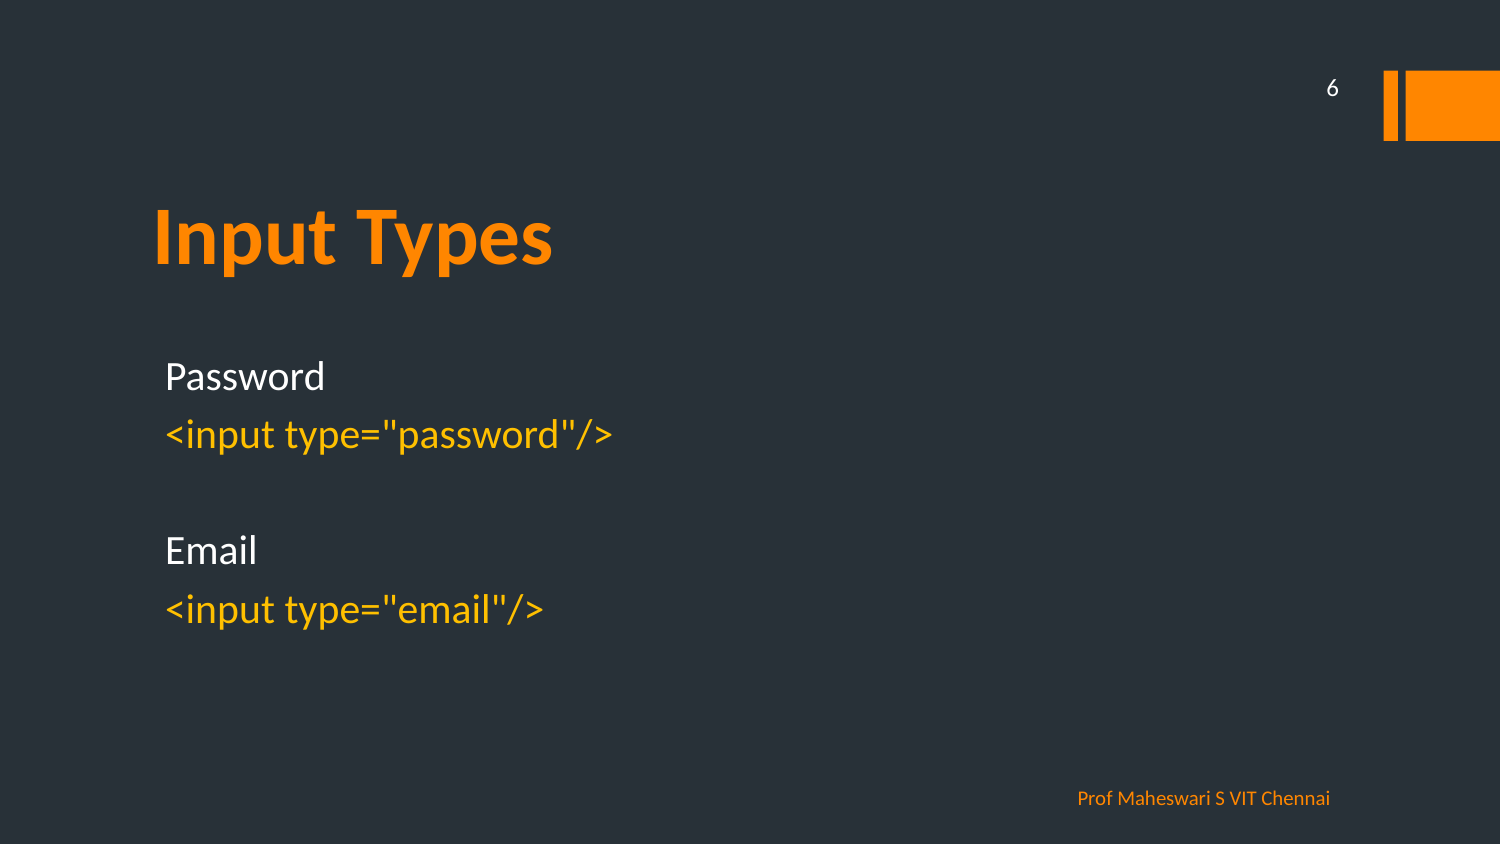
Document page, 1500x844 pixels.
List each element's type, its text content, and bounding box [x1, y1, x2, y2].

list Password <input type="password"/> Email <input type="email"/> [150, 340, 1350, 777]
footer Prof Maheswari S VIT Chennai [1062, 784, 1431, 822]
slide_number 6 [1199, 67, 1355, 105]
title Input Types [137, 146, 1338, 289]
